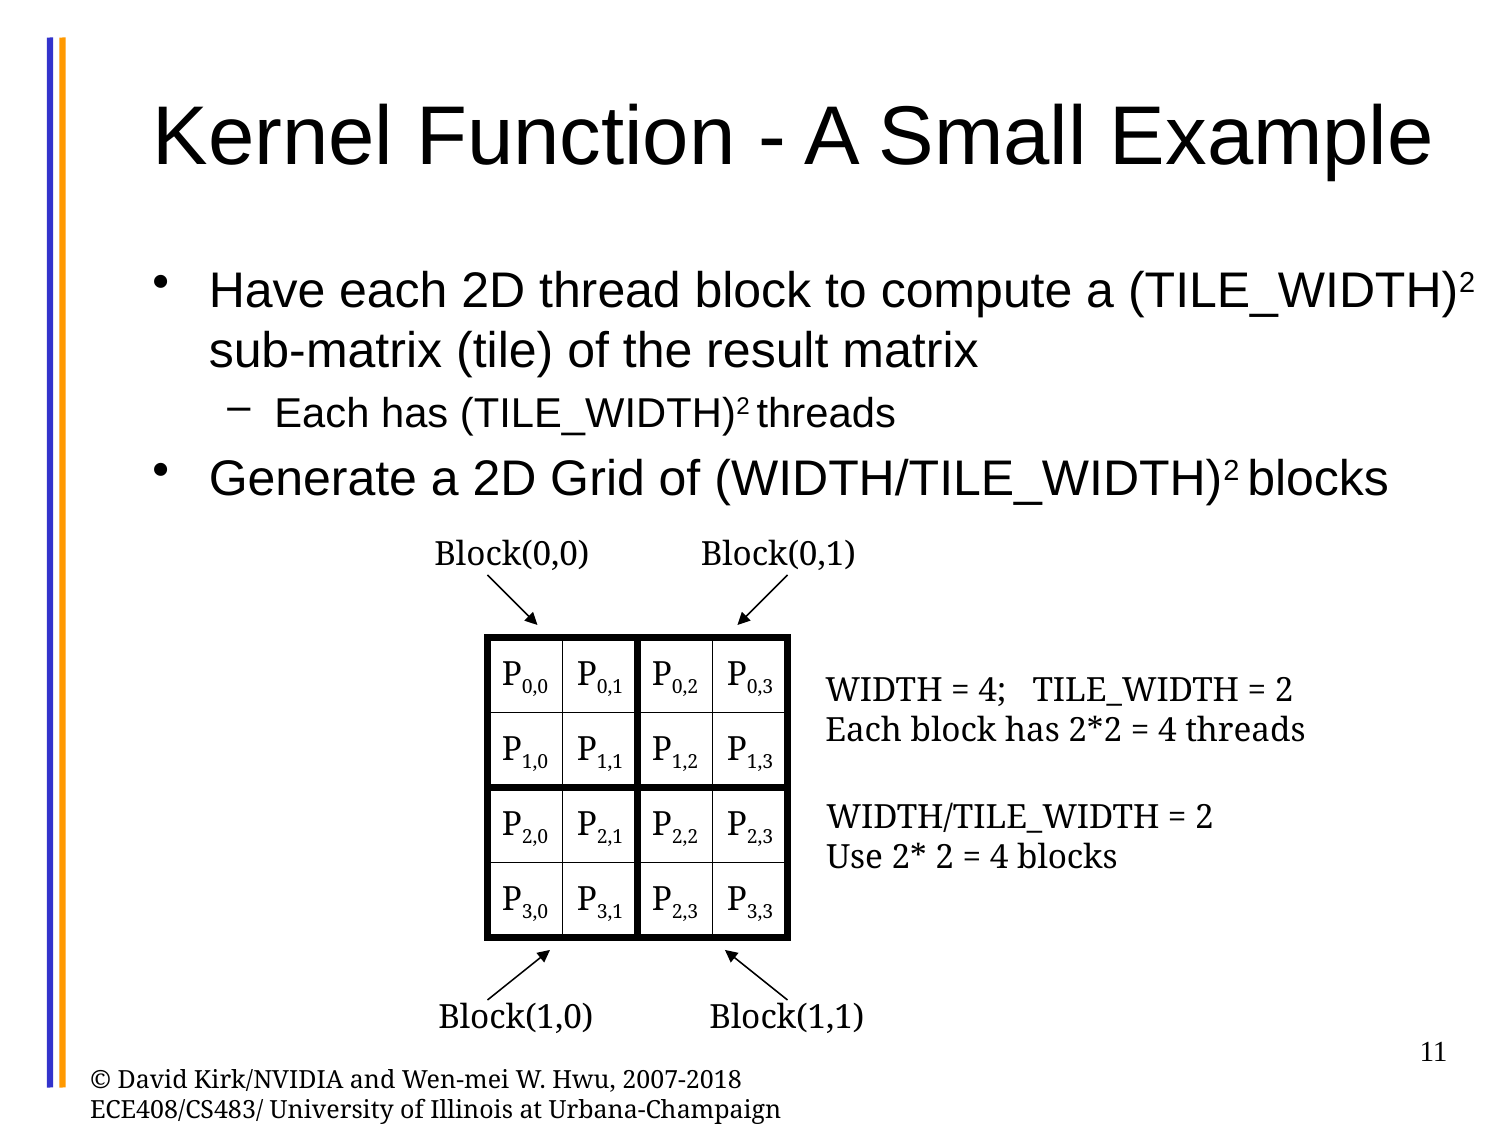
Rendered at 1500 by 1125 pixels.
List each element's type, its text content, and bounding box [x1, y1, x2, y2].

title Kernel Function - A Small Example [112, 37, 1475, 225]
text_box Block(1,0) [423, 987, 609, 1043]
text_box [637, 637, 788, 787]
slide_number 11 [1149, 1024, 1463, 1101]
text_box Block(0,1) [686, 524, 871, 580]
text_box WIDTH/TILE_WIDTH = 2 Use 2* 2 = 4 blocks [811, 787, 1230, 882]
list Have each 2D thread block to compute a (TILE_WIDTH)2 sub-matrix (tile) of the result matrix Each has (TILE_WIDTH)2 threads Generate a 2D Grid of (WIDTH/TILE_WIDTH)2 blocks [137, 249, 1500, 613]
text_box [487, 787, 637, 938]
text_box WIDTH = 4; TILE_WIDTH = 2 Each block has 2*2 = 4 threads [810, 660, 1322, 756]
text_box Block(1,1) [694, 987, 880, 1043]
text_box [487, 574, 538, 625]
text_box Block(0,0) [419, 524, 605, 580]
text_box [637, 787, 788, 938]
text_box [487, 949, 550, 1001]
text_box [724, 949, 788, 1001]
footer © David Kirk/NVIDIA and Wen-mei W. Hwu, 2007-2018 ECE408/CS483/ University of Illinois at Urbana-Champaign [74, 1055, 901, 1119]
text_box [737, 574, 788, 625]
text_box [487, 637, 637, 787]
